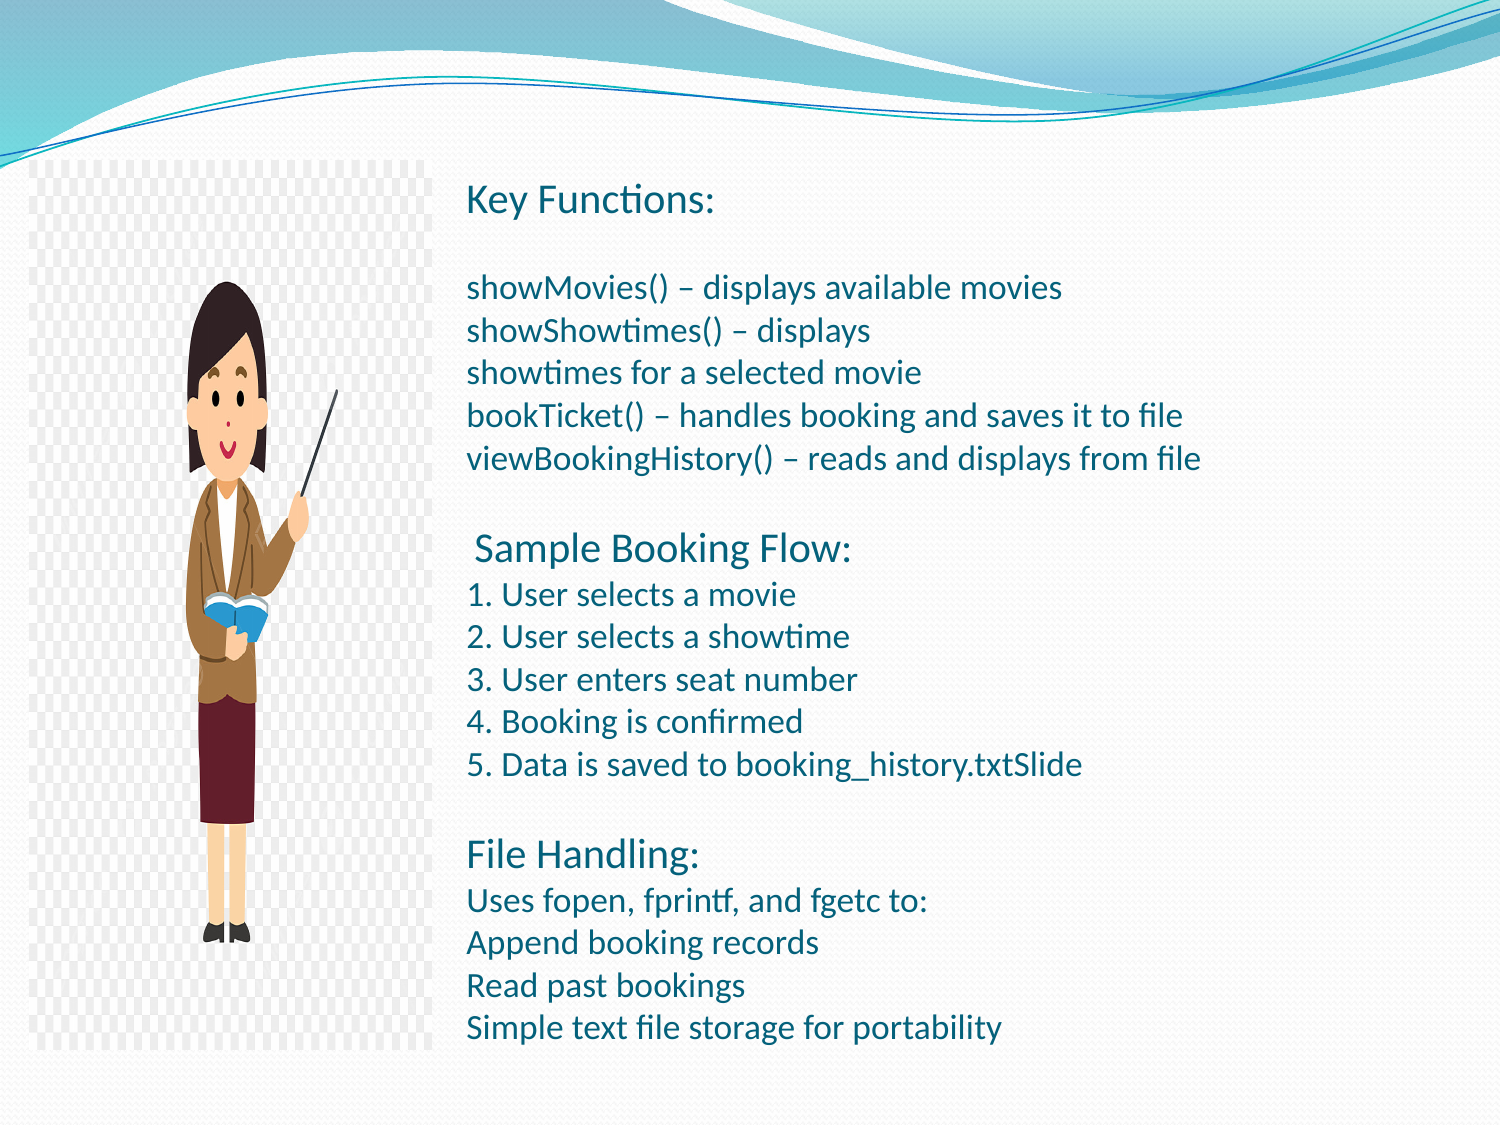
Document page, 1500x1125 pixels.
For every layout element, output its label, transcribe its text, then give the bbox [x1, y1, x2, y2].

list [29, 160, 432, 1050]
title Key Functions: showMovies() – displays available movies showShowtimes() – displays showtimes for a selected movie bookTicket() – handles booking and saves it to file viewBookingHistory() – reads and displays from file Sample Booking Flow: 1. User selects a movie 2. User selects a showtime 3. User enters seat number 4. Booking is confirmed 5. Data is saved to booking_history.txtSlide File Handling: Uses fopen, fprintf, and fgetc to: Append booking records Read past bookings Simple text file storage for portability [466, 160, 1425, 1047]
